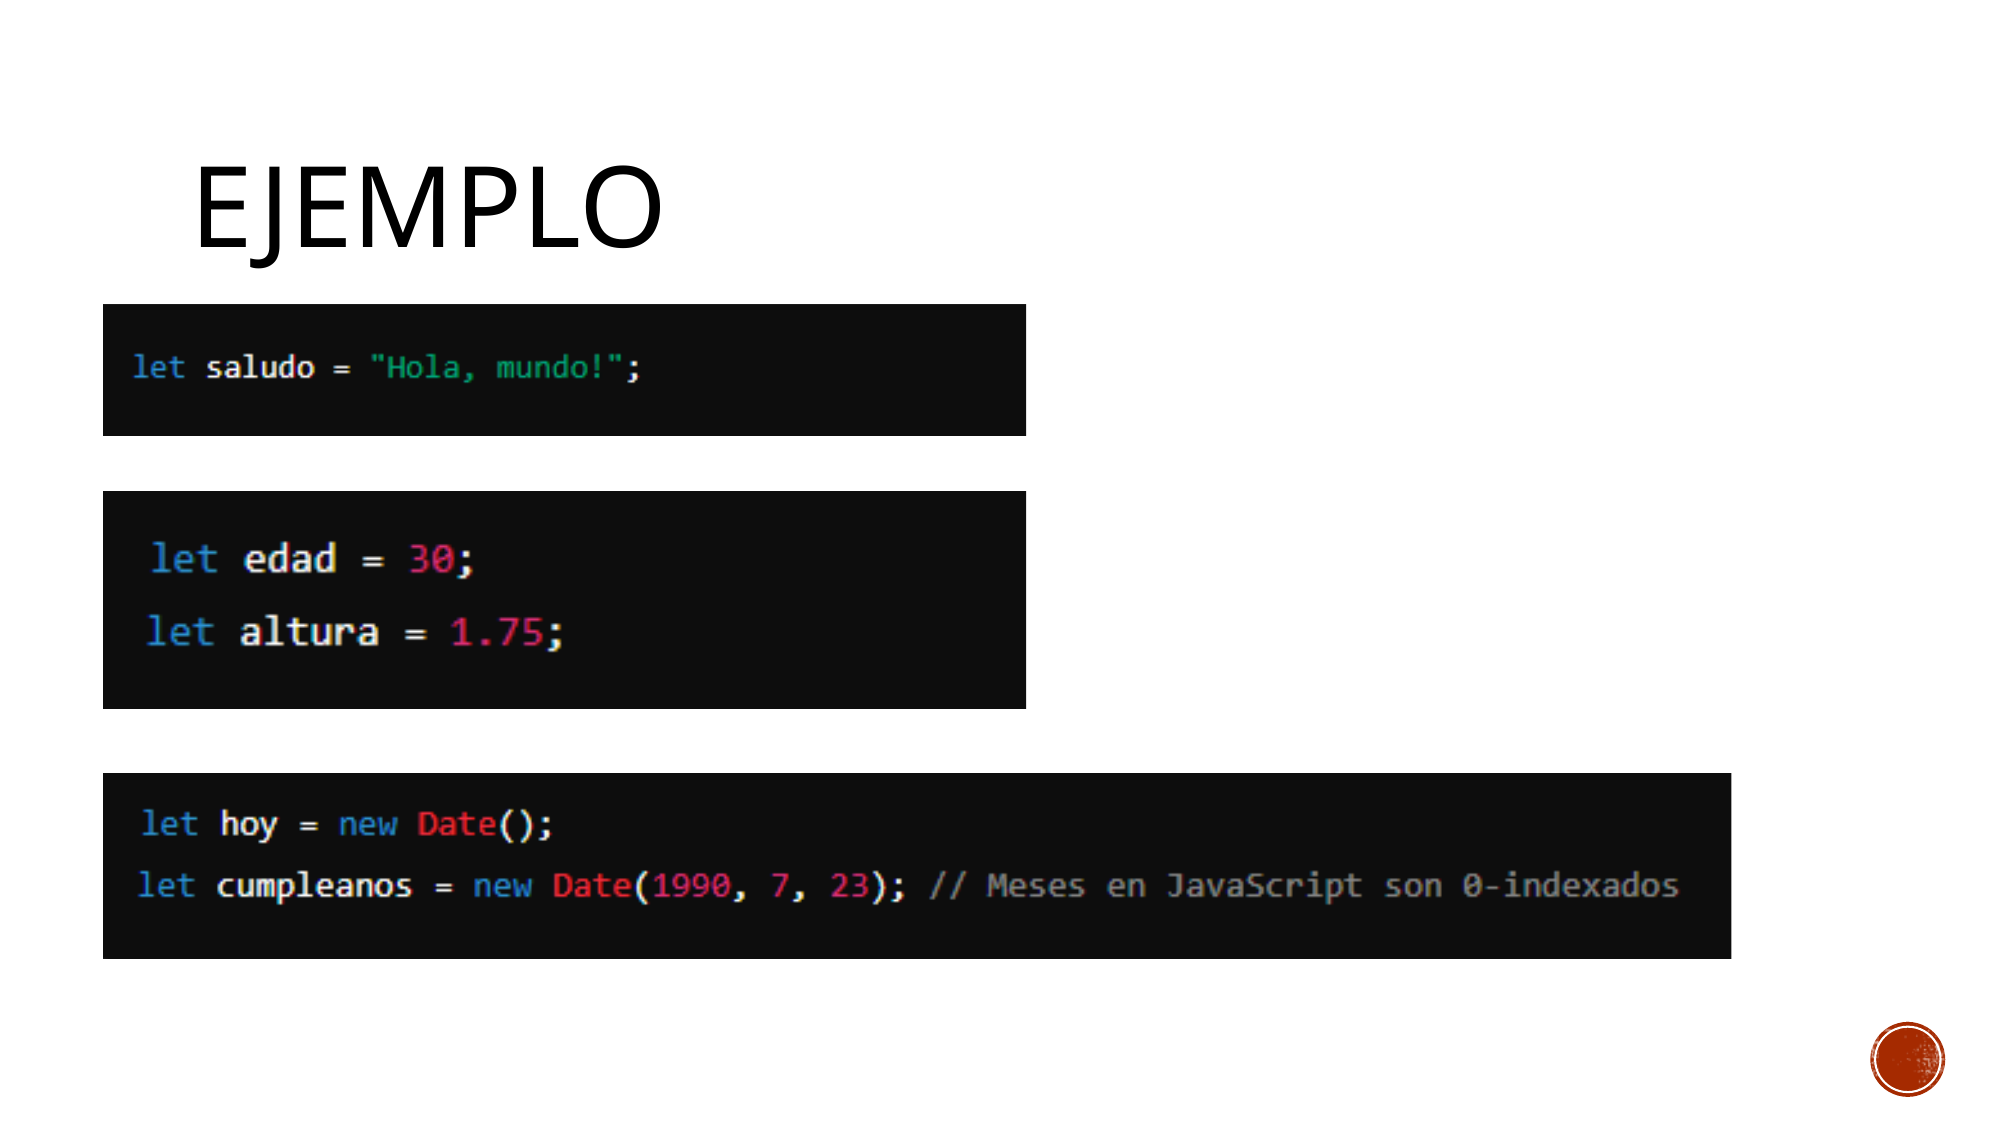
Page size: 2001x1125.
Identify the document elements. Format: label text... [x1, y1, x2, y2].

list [106, 308, 1024, 434]
title EJEMPLO [175, 79, 1826, 344]
picture [103, 774, 1732, 959]
picture [103, 491, 1027, 709]
